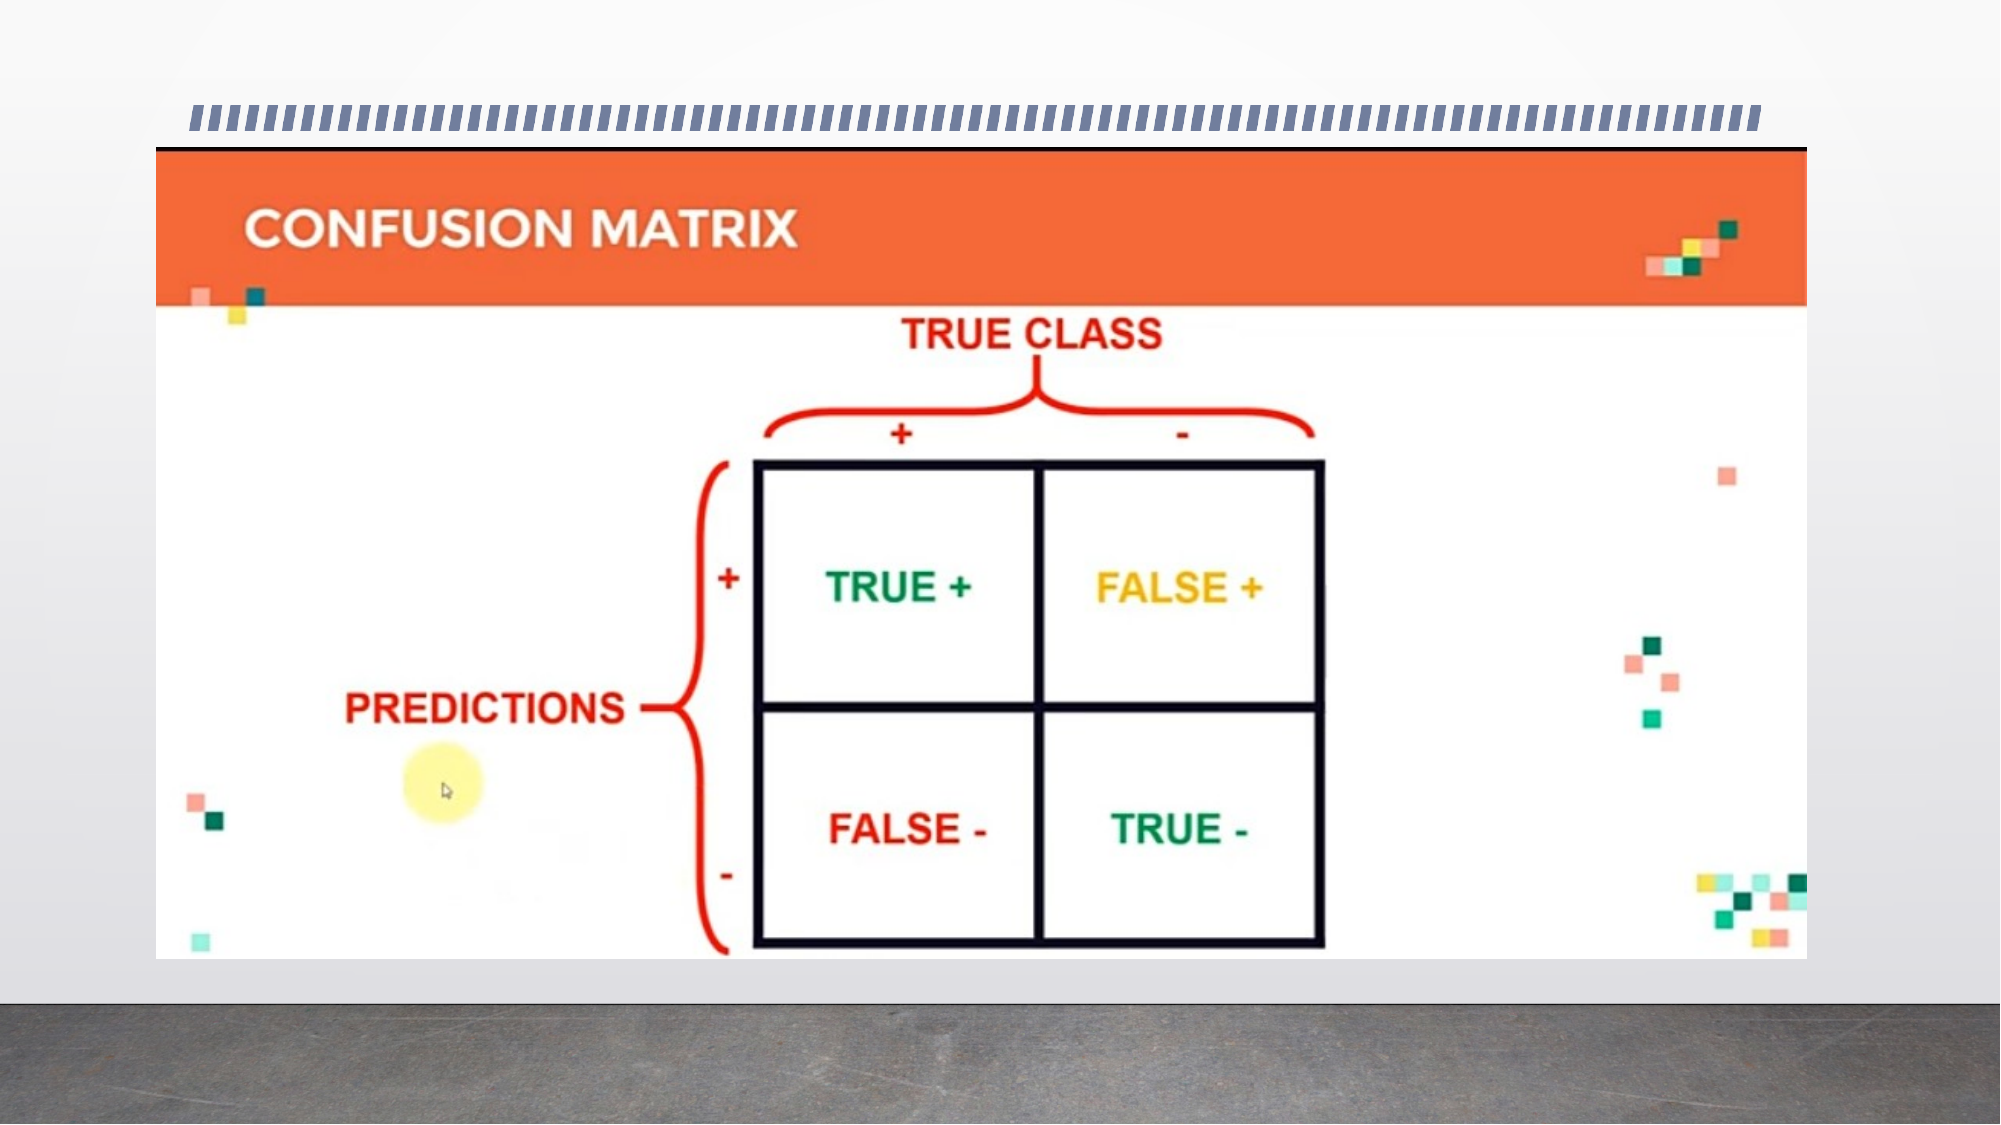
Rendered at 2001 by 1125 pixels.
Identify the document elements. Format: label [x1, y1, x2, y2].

picture [0, 1004, 2000, 1124]
picture [155, 147, 1807, 960]
